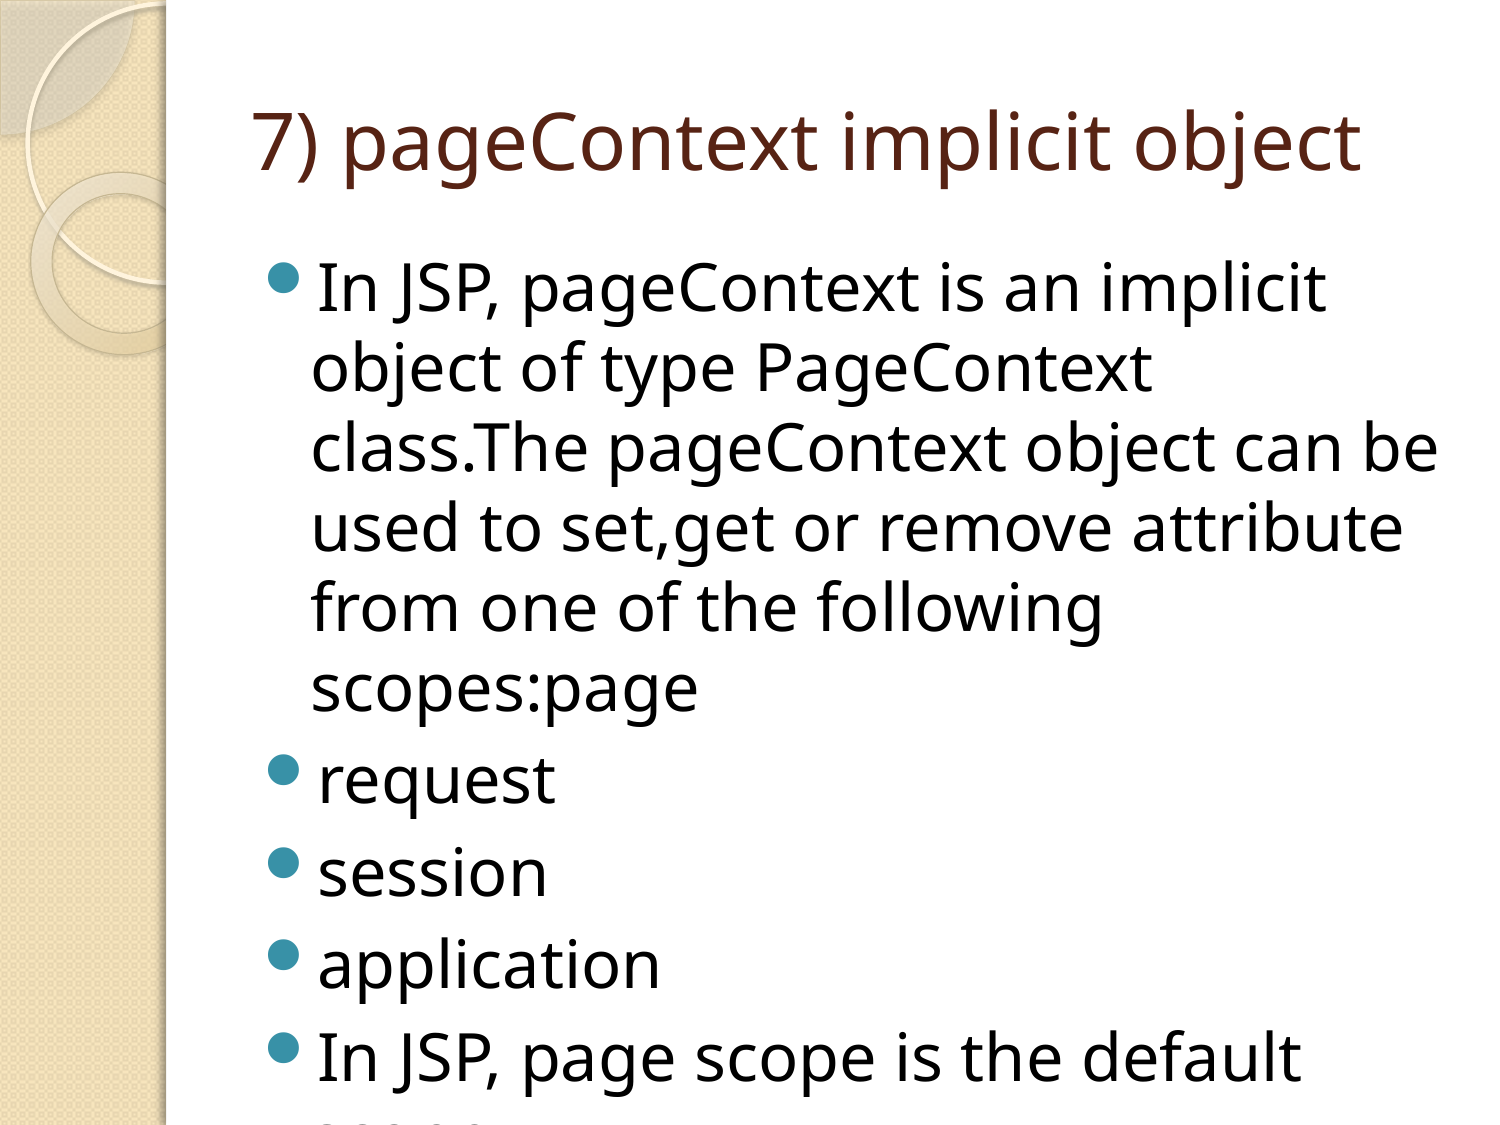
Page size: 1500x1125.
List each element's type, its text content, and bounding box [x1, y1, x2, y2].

list In JSP, pageContext is an implicit object of type PageContext class.The pageContext object can be used to set,get or remove attribute from one of the following scopes:page request session application In JSP, page scope is the default scope. [235, 237, 1466, 1025]
title 7) pageContext implicit object [235, 45, 1466, 233]
